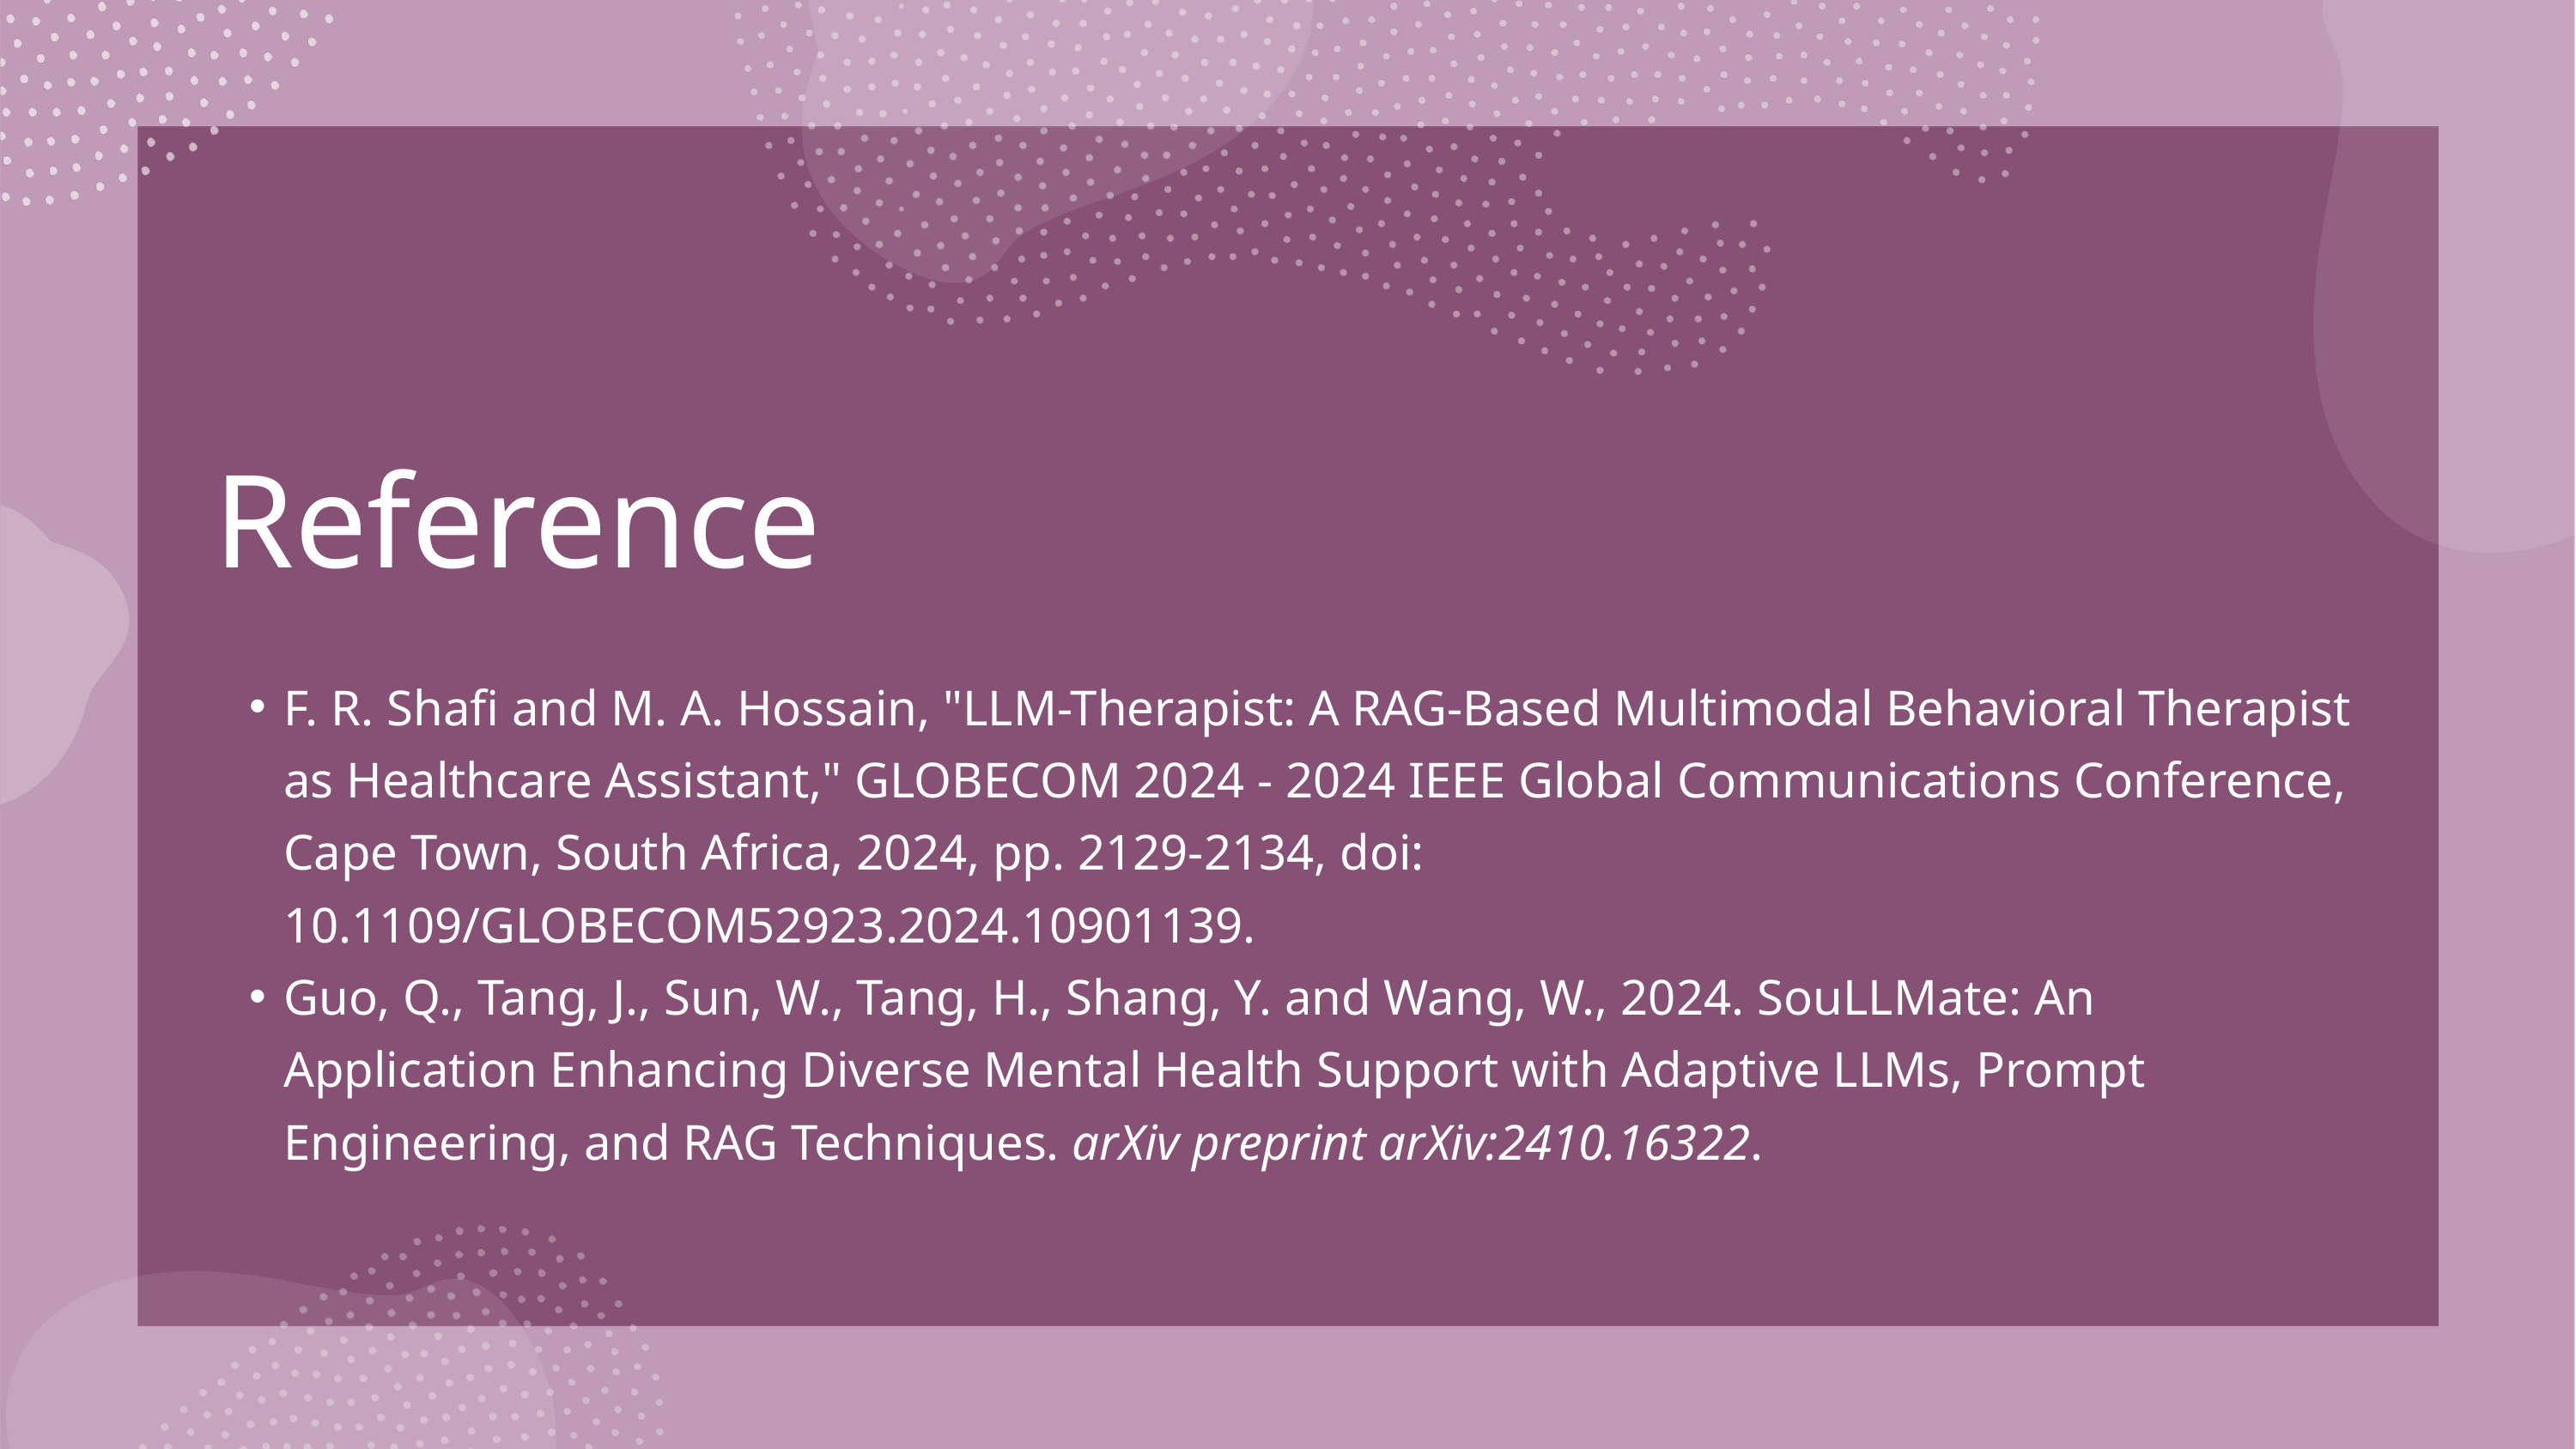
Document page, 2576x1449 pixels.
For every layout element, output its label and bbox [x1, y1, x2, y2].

text_box [0, 0, 2576, 1449]
text_box [214, 670, 2361, 1178]
text_box [214, 402, 2361, 594]
